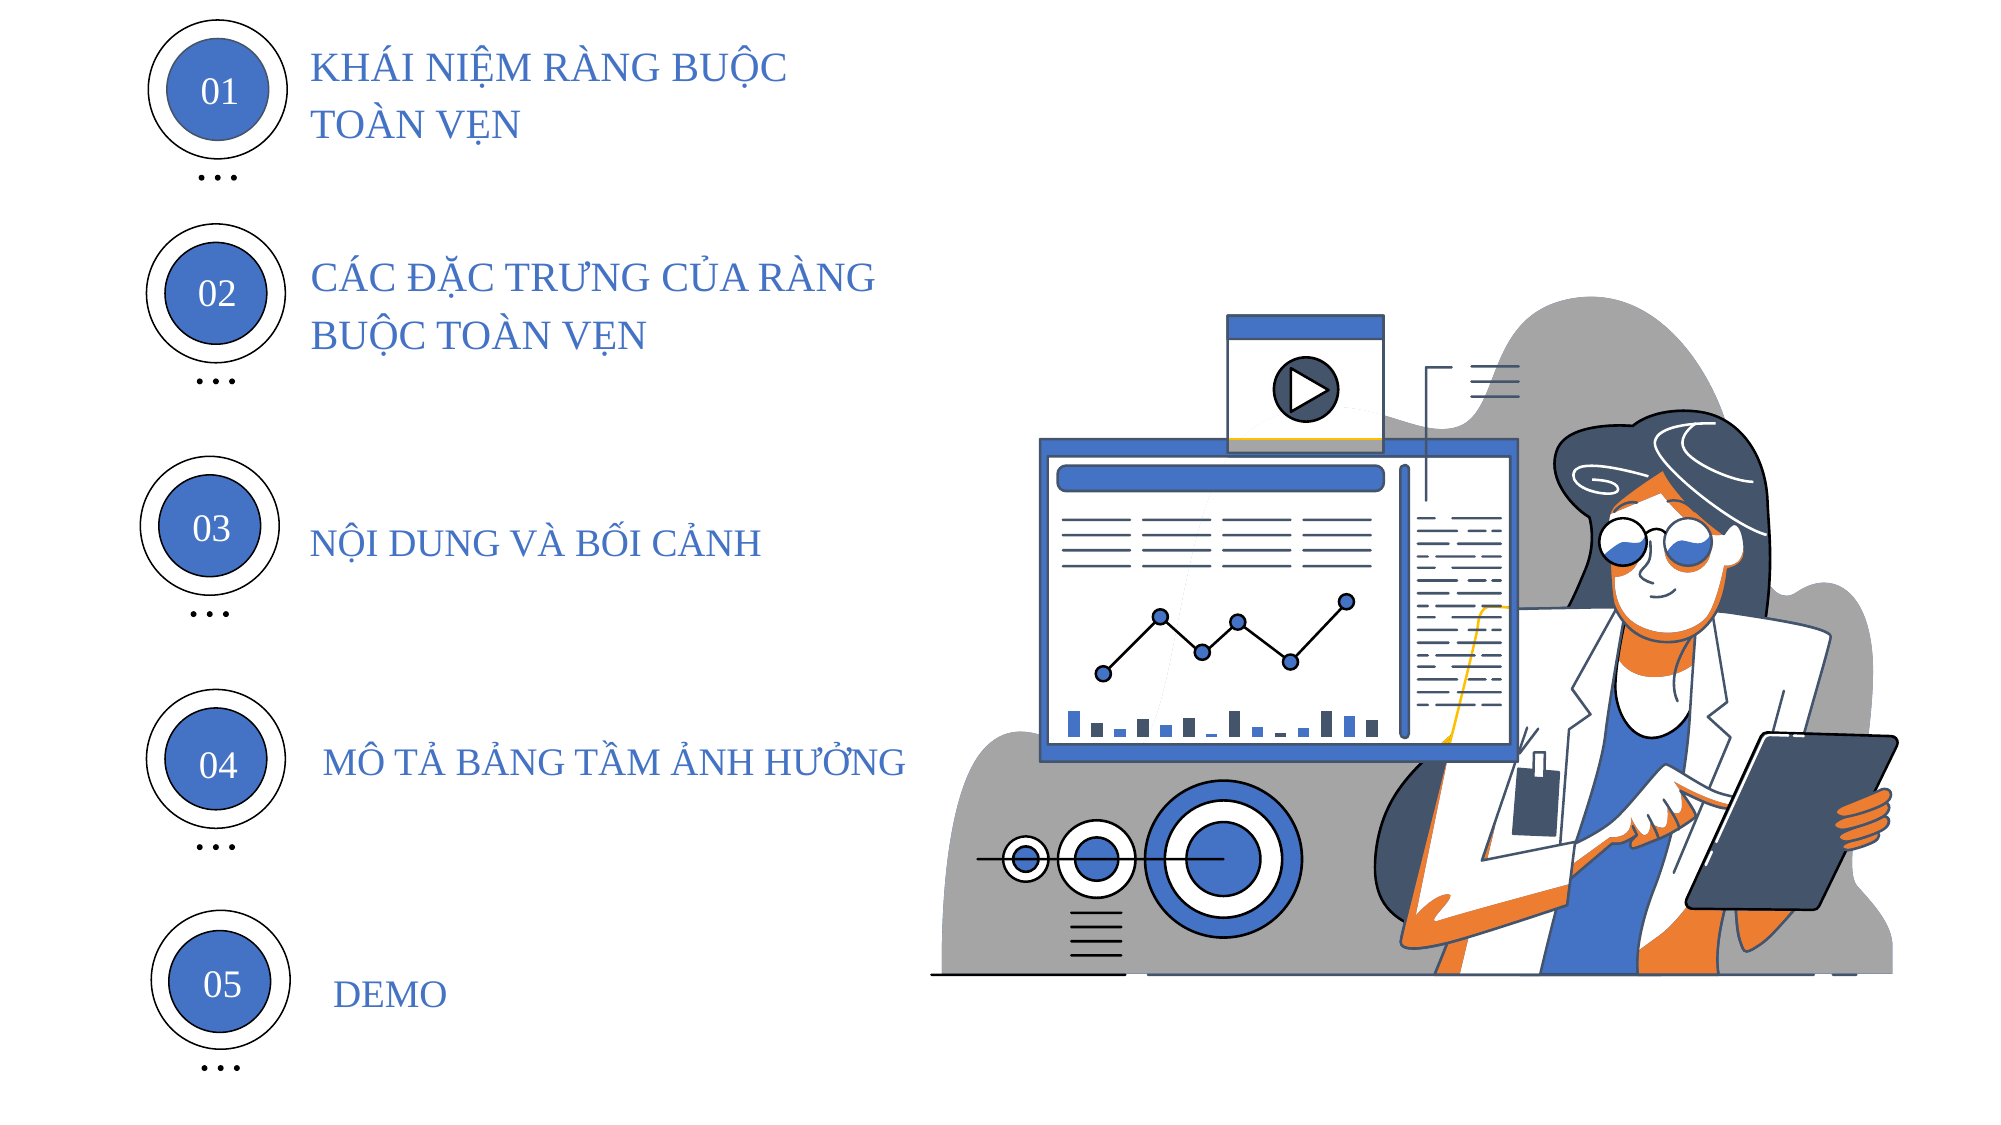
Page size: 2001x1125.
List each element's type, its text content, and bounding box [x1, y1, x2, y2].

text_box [140, 456, 280, 618]
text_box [146, 223, 286, 385]
subtitle DEMO [313, 941, 886, 1026]
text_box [148, 19, 288, 181]
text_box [146, 689, 286, 851]
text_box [930, 296, 1900, 977]
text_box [151, 910, 291, 1072]
text_box MÔ TẢ BẢNG TẦM ẢNH HƯỞNG [292, 709, 930, 794]
subtitle CÁC ĐẶC TRƯNG CỦA RÀNG BUỘC TOÀN VẸN [290, 222, 932, 307]
subtitle NỘI DUNG VÀ BỐI CẢNH [289, 490, 881, 575]
subtitle KHÁI NIỆM RÀNG BUỘC TOÀN VẸN [290, 11, 863, 96]
